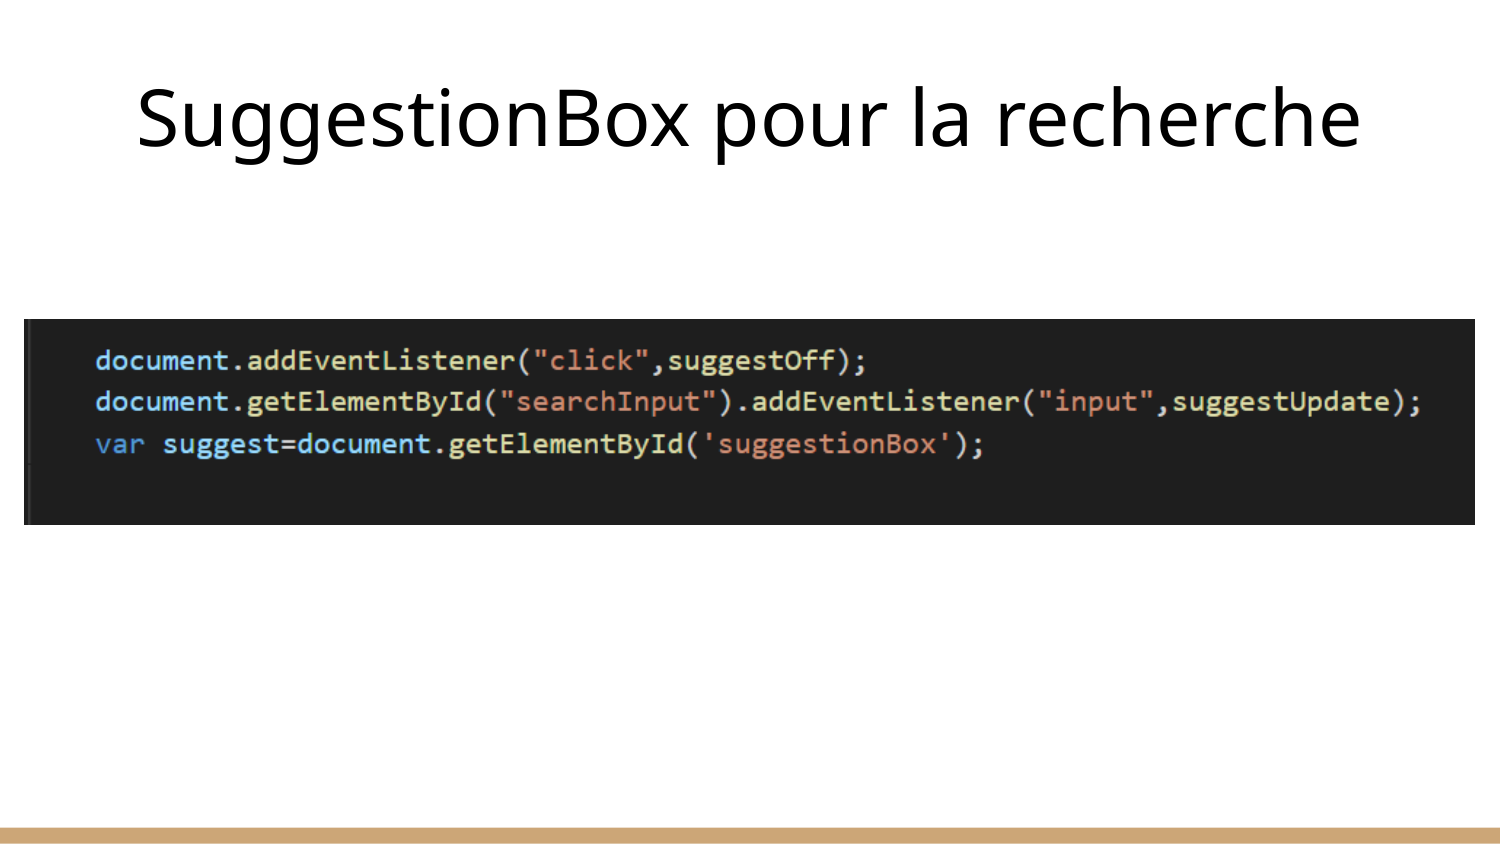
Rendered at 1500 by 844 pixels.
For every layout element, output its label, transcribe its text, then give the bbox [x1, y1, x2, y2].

title SuggestionBox pour la recherche [51, 47, 1449, 185]
picture [24, 318, 1476, 525]
